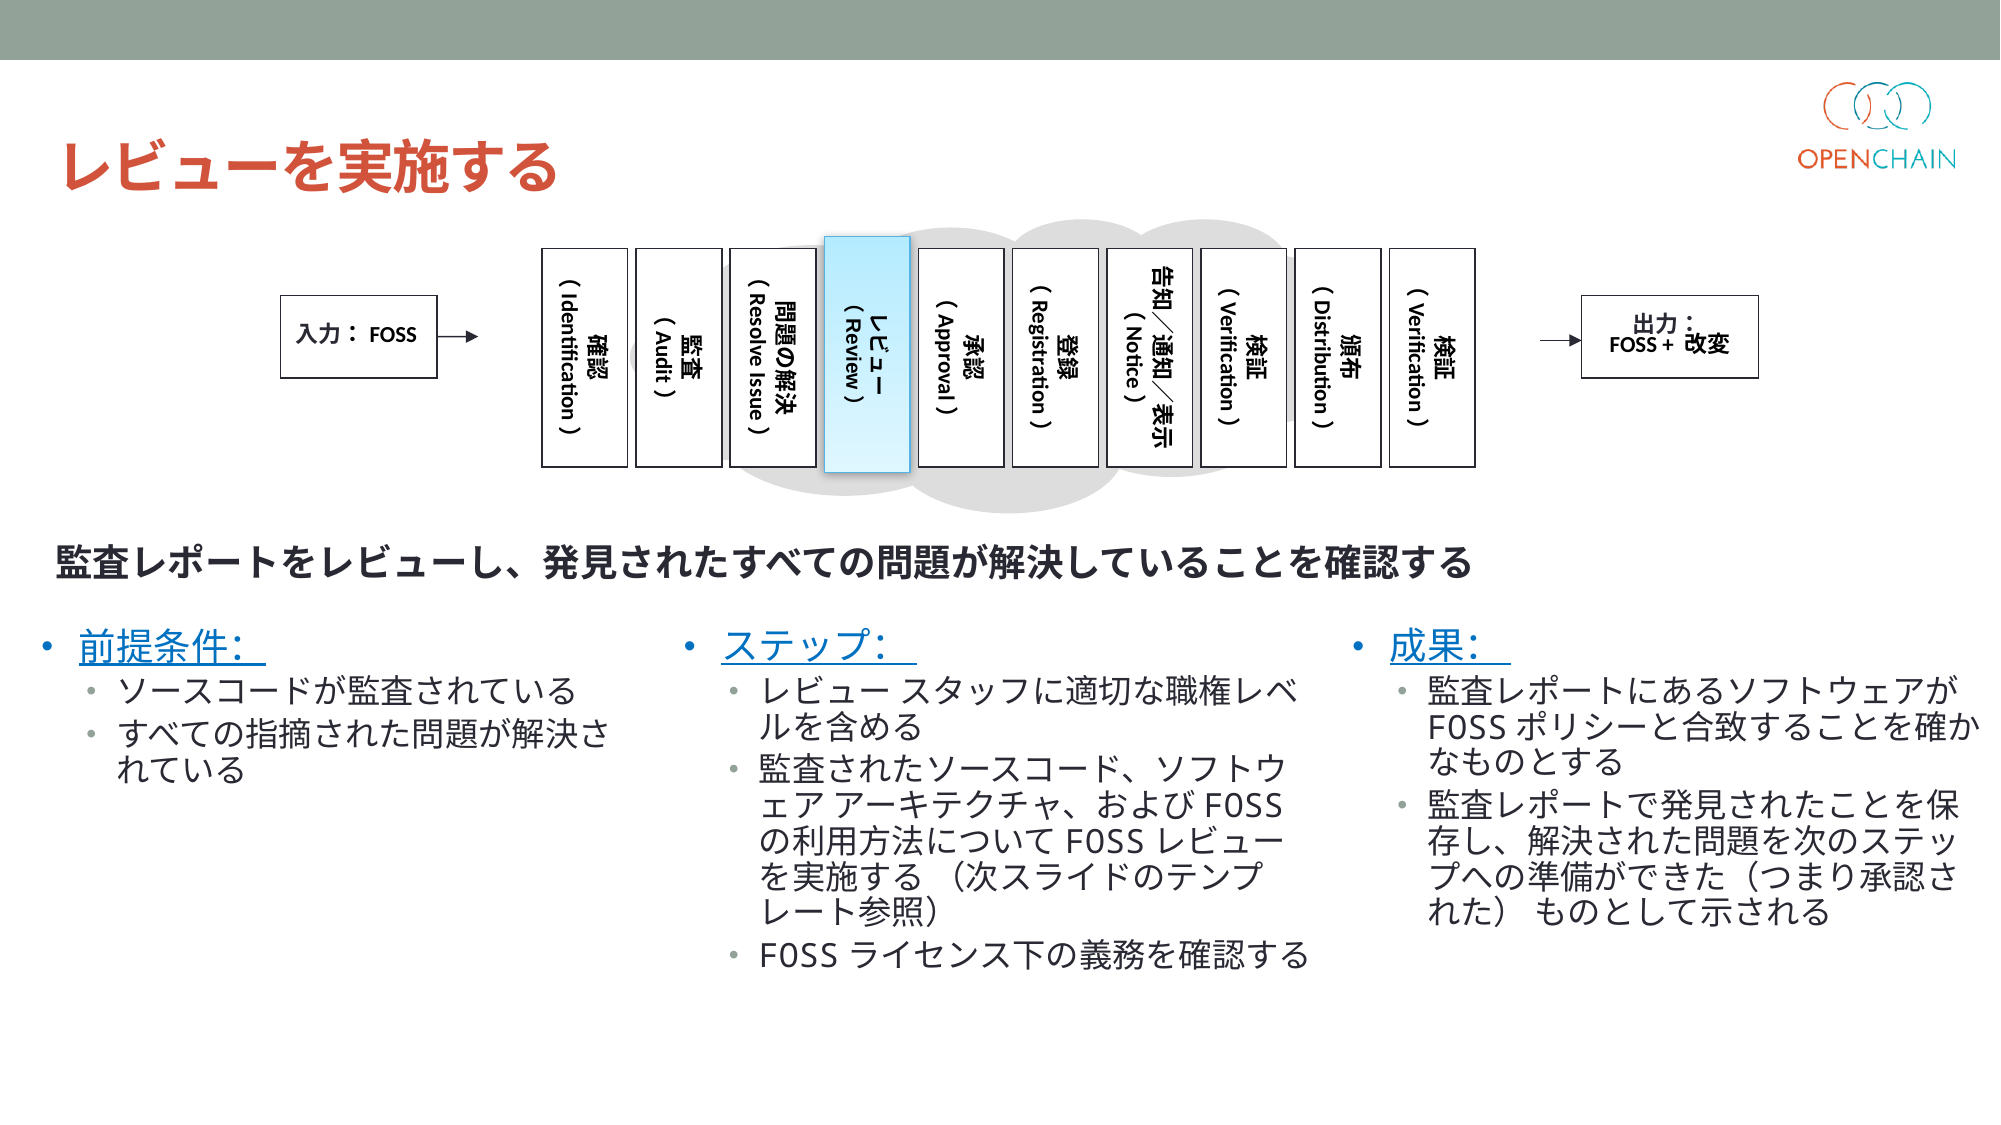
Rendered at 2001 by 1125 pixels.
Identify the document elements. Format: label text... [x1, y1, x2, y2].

text_box [722, 263, 730, 461]
text_box 登録 （Registration） [1012, 248, 1099, 467]
text_box 検証 （Verification） [1200, 248, 1287, 467]
text_box レビューを実施する [40, 84, 1841, 247]
text_box 承認 （Approval） [918, 248, 1005, 467]
text_box [1287, 256, 1295, 422]
text_box ステップ： レビュー スタッフに適切な職権レベルを含める 監査されたソースコード、ソフトウェア アーキテクチャ、およびFOSSの利用方法についてFOSSレビューを実施する （次スライドのテンプレート参照） FOSSライセンス下の義務を確認する [669, 620, 1332, 1075]
text_box 問題の解決 （Resolve Issue） [730, 248, 816, 467]
text_box 頒布 （Distribution） [1295, 248, 1381, 467]
text_box 成果： 監査レポートにあるソフトウェアがFOSSポリシーと合致することを確かなものとする 監査レポートで発見されたことを保存し、解決された問題を次のステップへの準備ができた（つまり承認された） ものとして示される [1337, 620, 2000, 1085]
text_box 検証 （Verification） [1389, 248, 1476, 468]
text_box [738, 247, 1283, 514]
text_box レビュー （Review） [824, 236, 910, 473]
text_box 監査 （Audit） [636, 248, 722, 467]
text_box 告知／通知／表示（Notice） [1106, 248, 1193, 467]
text_box [629, 341, 636, 374]
text_box 確認 （Identification） [541, 248, 628, 467]
picture [1798, 82, 1955, 169]
text_box 入力：FOSS [280, 295, 438, 378]
text_box 監査レポートをレビューし、発見されたすべての問題が解決していることを確認する [40, 531, 2000, 592]
text_box 前提条件： ソースコードが監査されている すべての指摘された問題が解決されている [0, 620, 663, 1110]
text_box 出力： FOSS + 改変 [1581, 295, 1759, 378]
